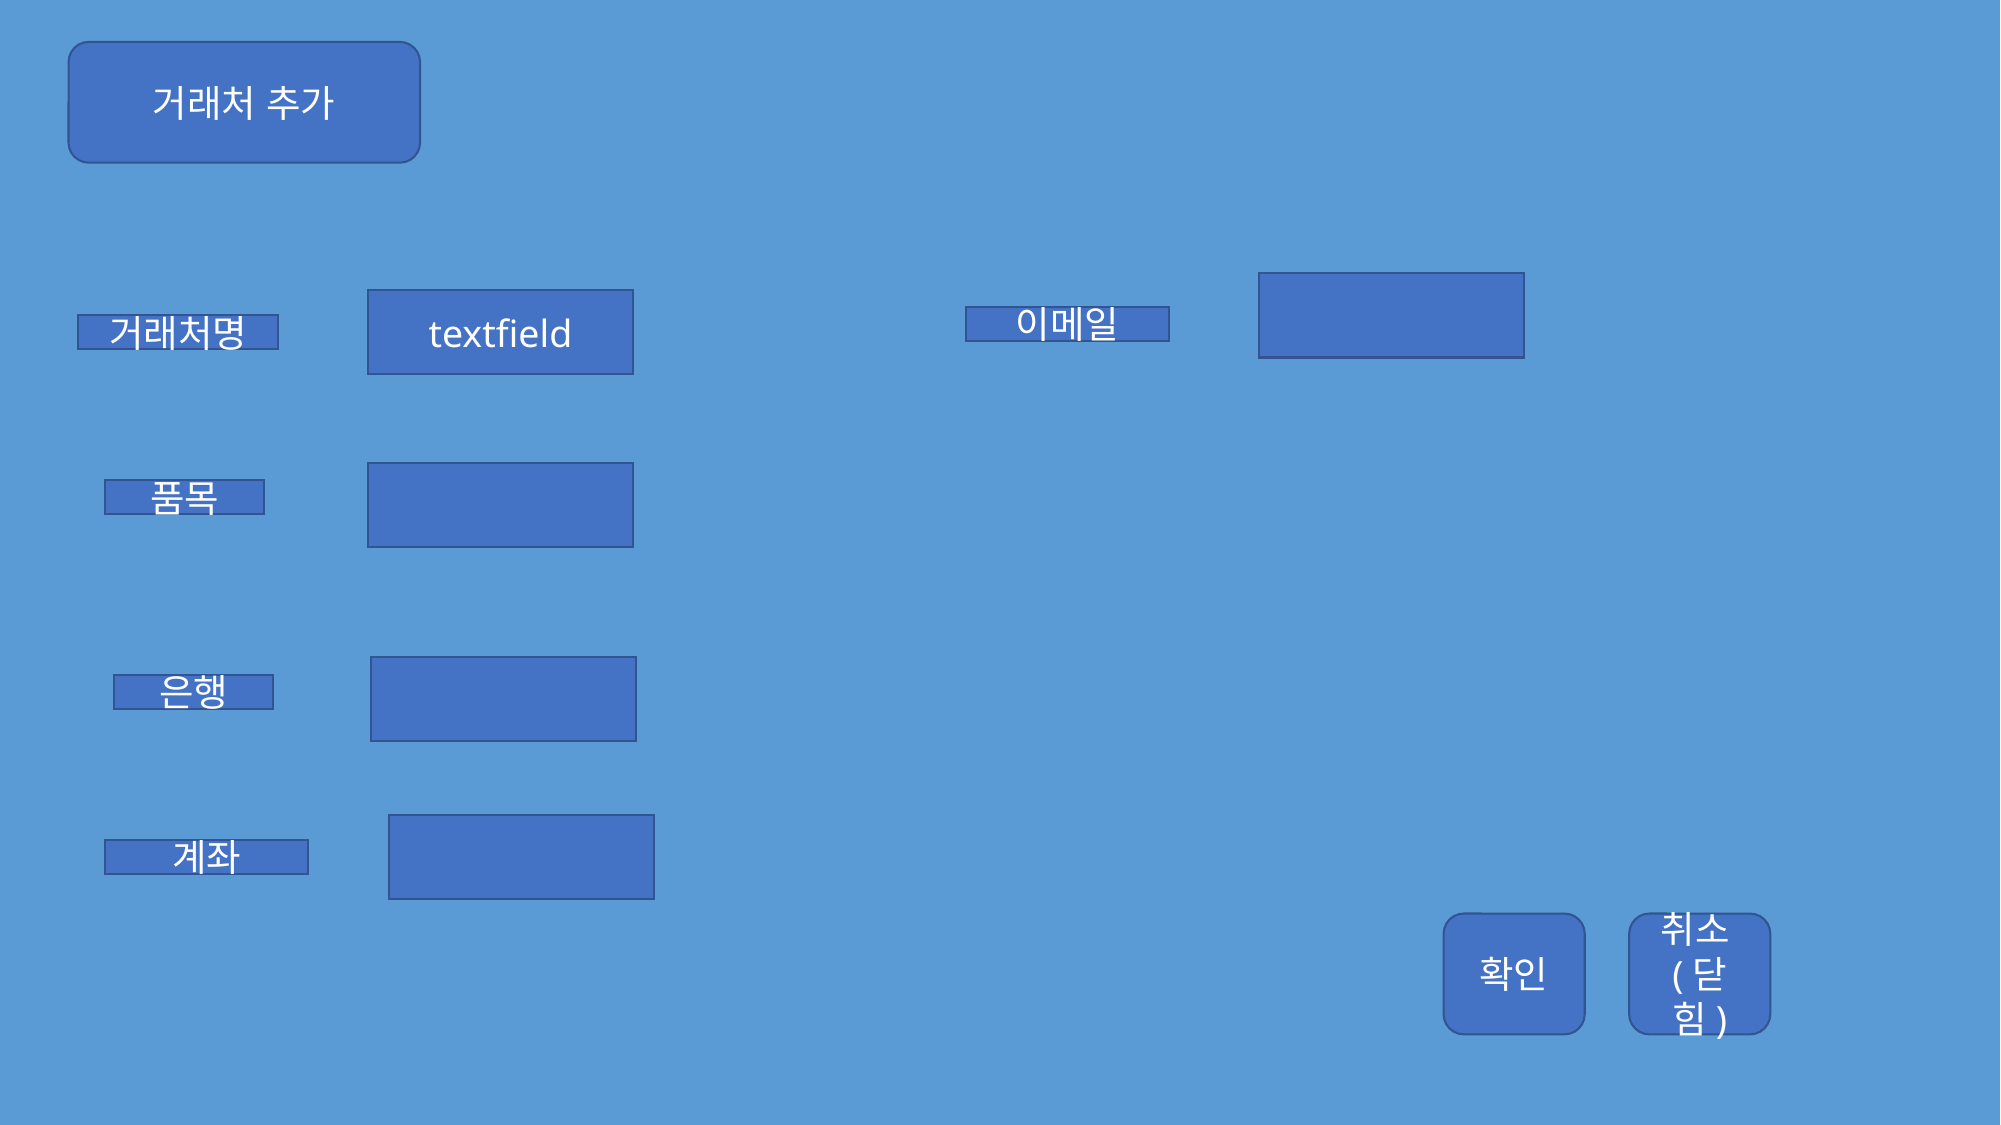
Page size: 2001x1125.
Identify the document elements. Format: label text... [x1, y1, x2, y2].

text_box [367, 462, 634, 548]
text_box [388, 814, 655, 900]
text_box 은행 [113, 674, 274, 710]
text_box 거래처 추가 [67, 40, 422, 164]
text_box [1258, 272, 1525, 359]
text_box textfield [367, 289, 634, 375]
text_box 품목 [104, 479, 265, 515]
text_box [370, 656, 637, 742]
text_box 취소(닫힘) [1628, 912, 1772, 1036]
text_box 확인 [1442, 912, 1586, 1036]
text_box 이메일 [965, 306, 1170, 342]
text_box 계좌 [104, 839, 309, 875]
text_box 거래처명 [77, 314, 279, 350]
